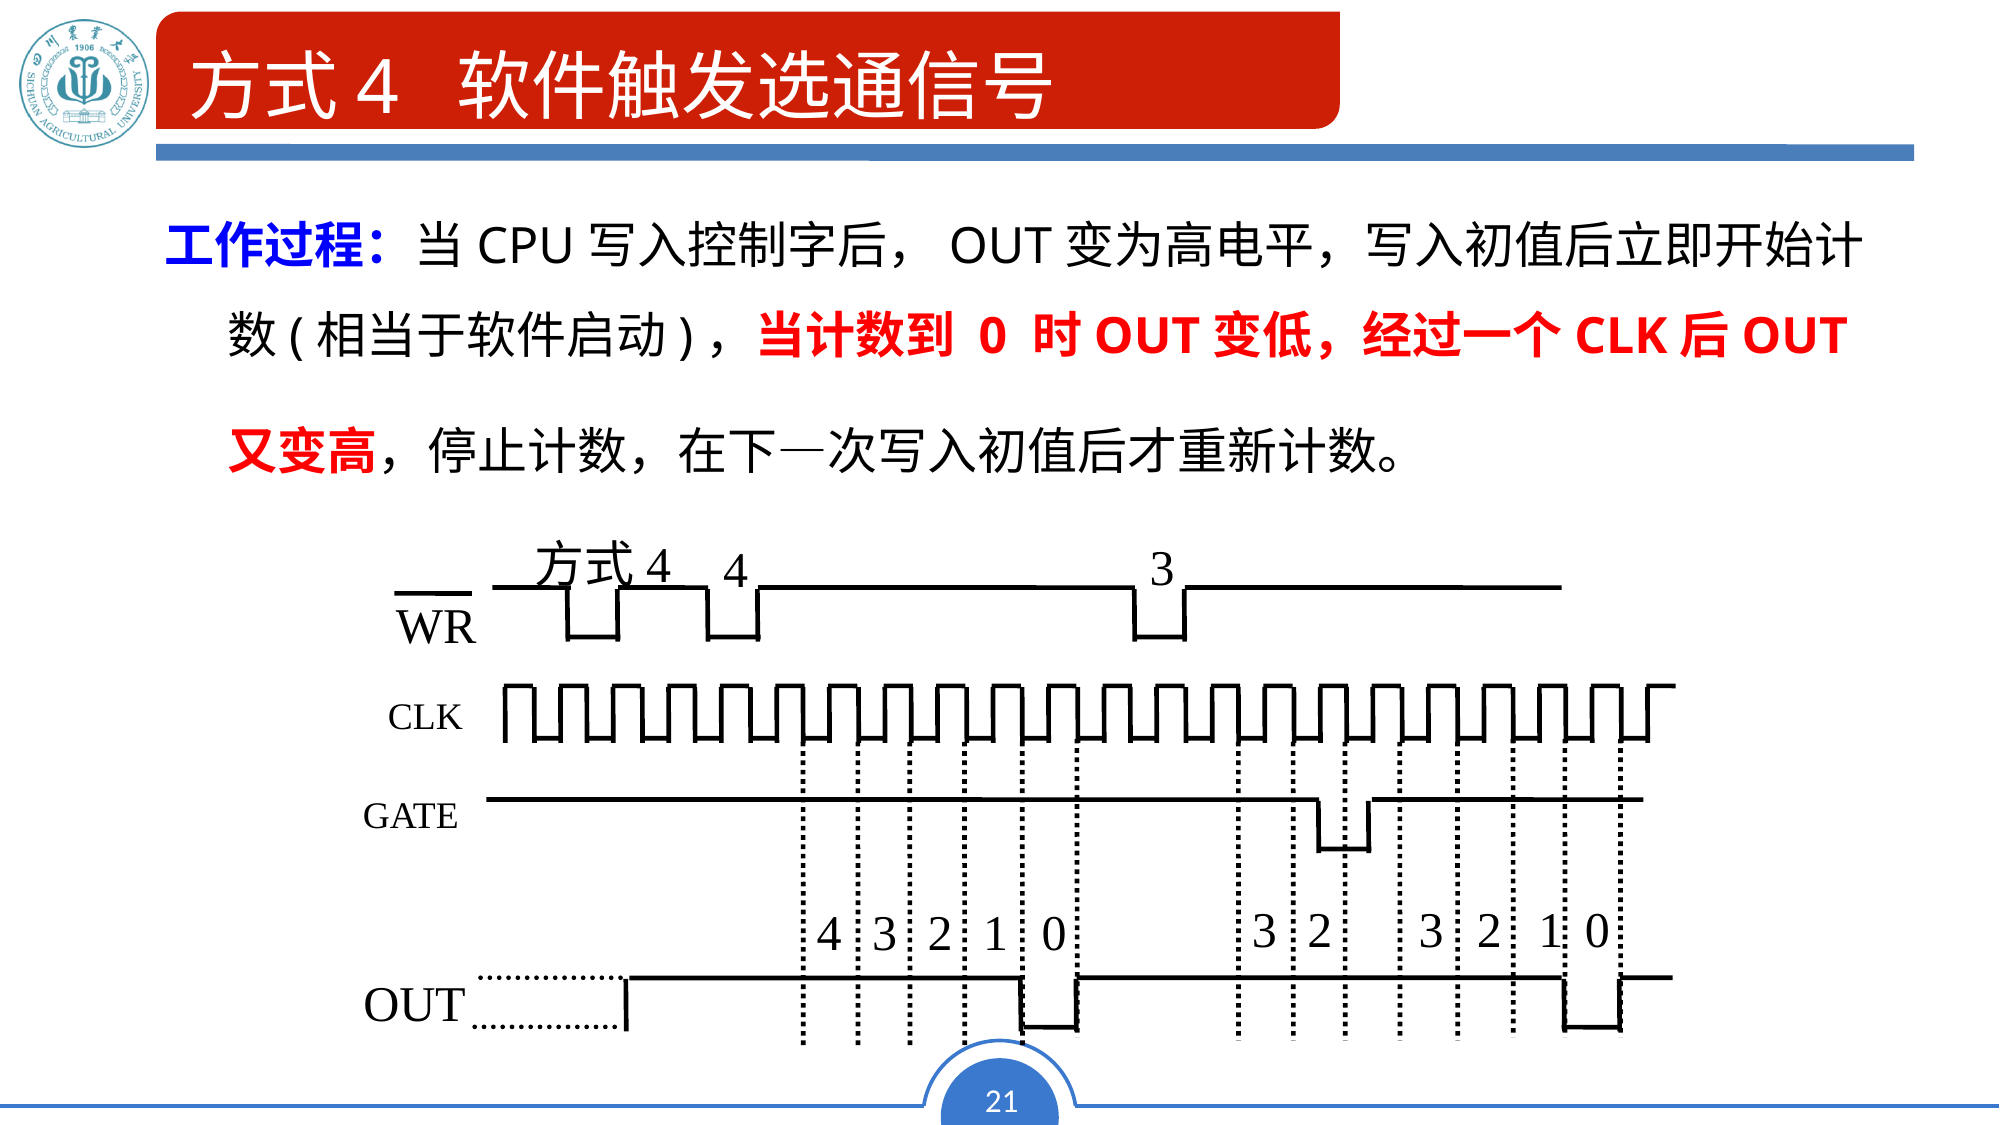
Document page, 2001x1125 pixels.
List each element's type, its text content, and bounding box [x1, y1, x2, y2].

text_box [344, 529, 1676, 1048]
list 工作过程：当CPU写入控制字后，OUT变为高电平，写入初值后立即开始计数(相当于软件启动)，当计数到 0 时OUT变低，经过一个CLK后OUT又变高，停止计数，在下—次写入初值后才重新计数。 [150, 175, 1918, 933]
title 方式4 软件触发选通信号 [173, 14, 1879, 153]
